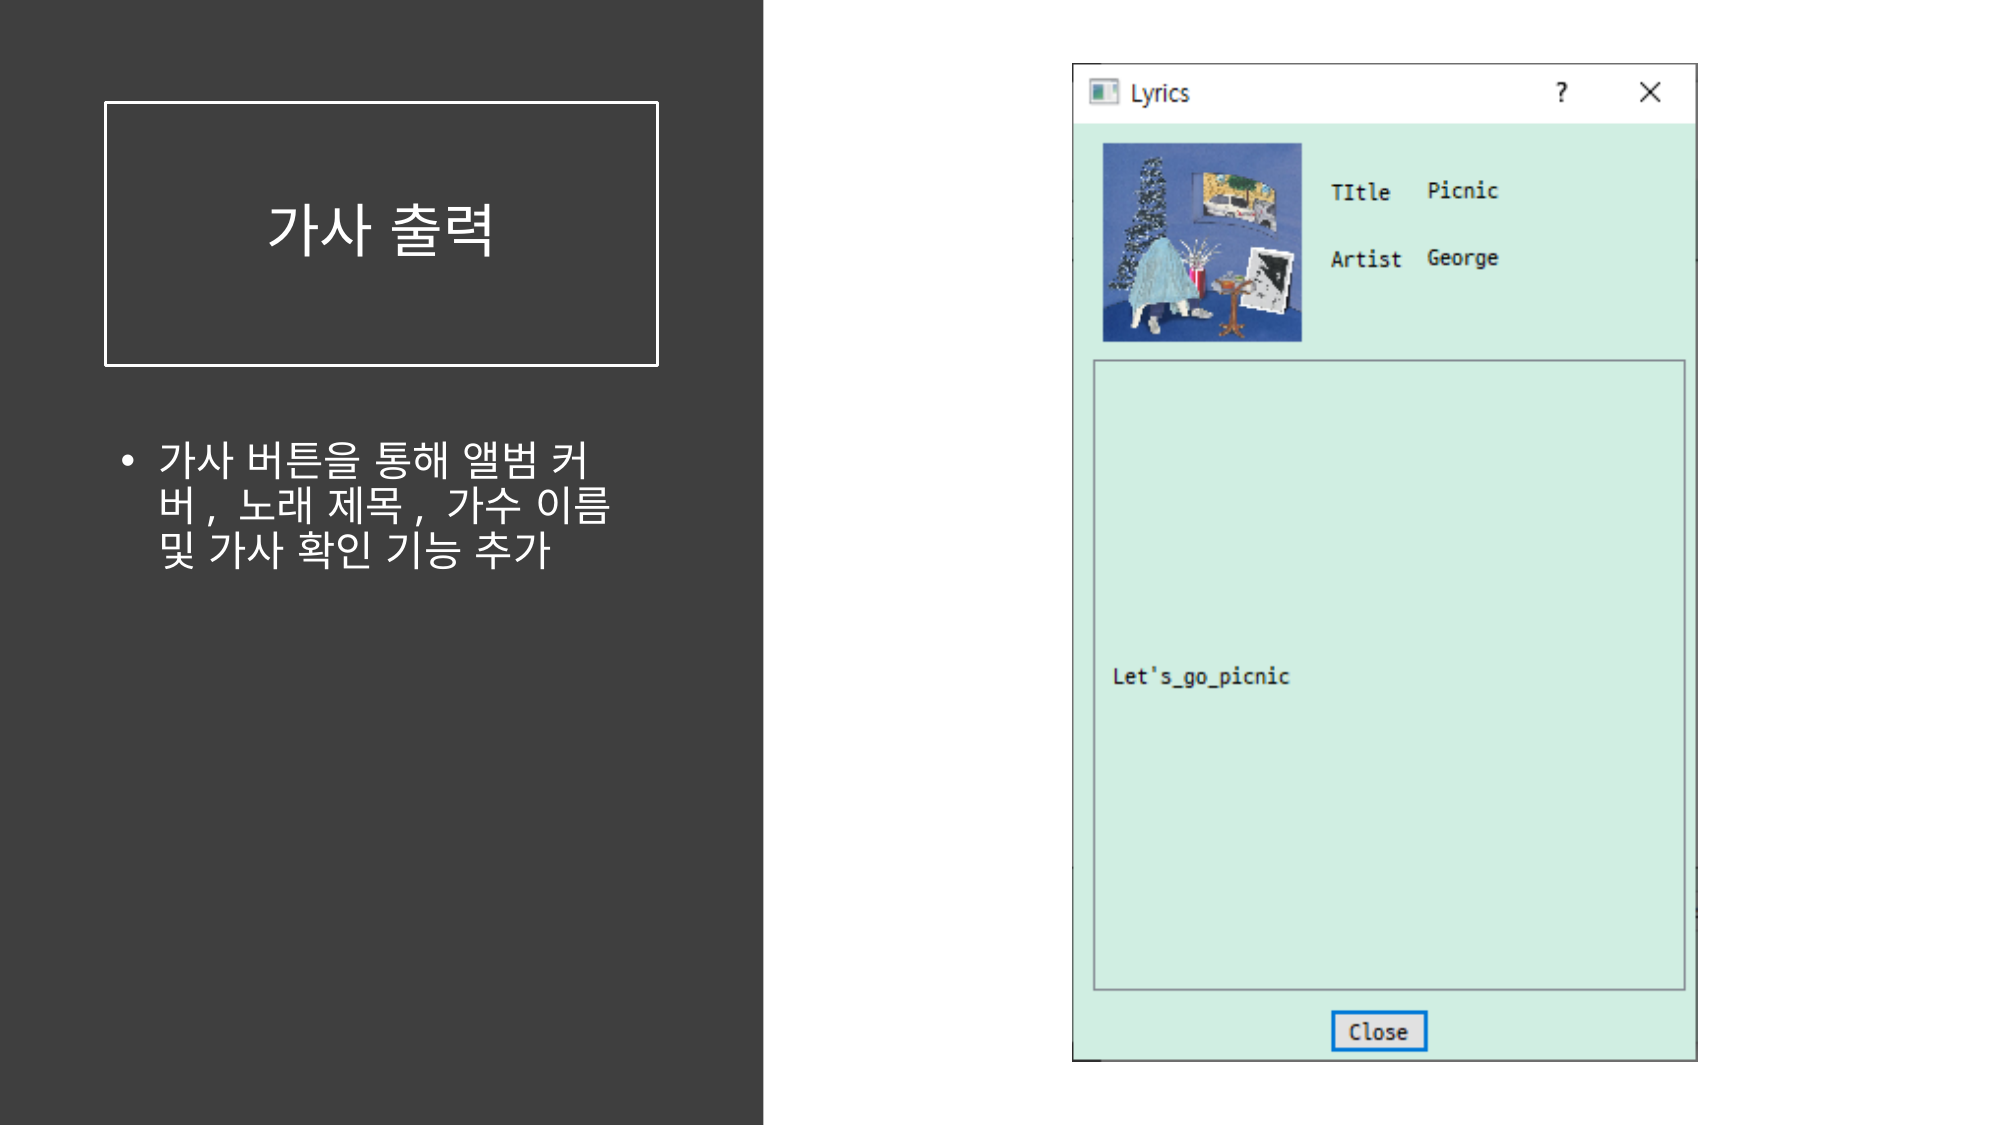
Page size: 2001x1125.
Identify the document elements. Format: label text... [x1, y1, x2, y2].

text_box [0, 0, 764, 1125]
picture [1072, 63, 1698, 1062]
title 가사 출력 [105, 102, 658, 366]
list 가사 버튼을 통해 앨범 커버, 노래 제목, 가수 이름 및 가사 확인 기능 추가 [105, 432, 658, 994]
